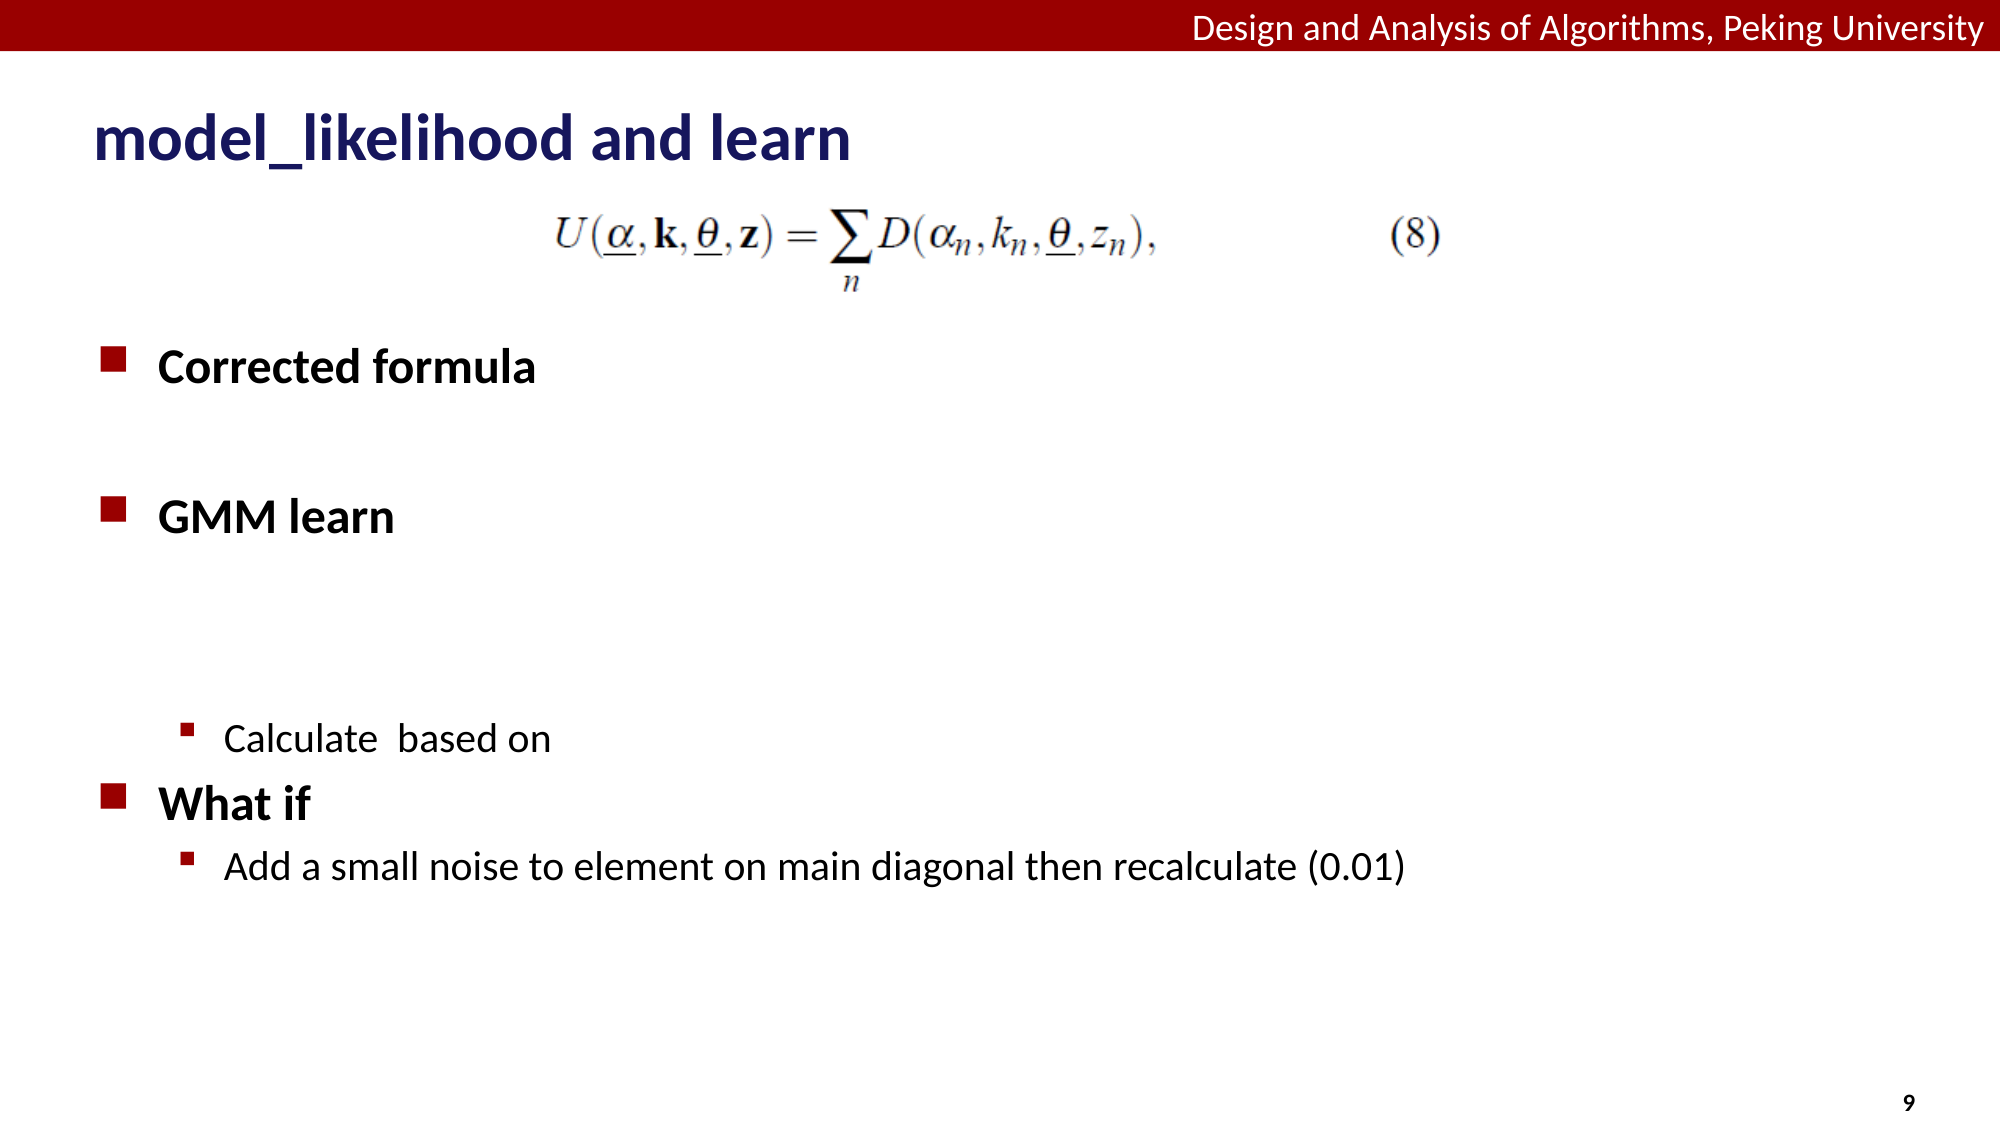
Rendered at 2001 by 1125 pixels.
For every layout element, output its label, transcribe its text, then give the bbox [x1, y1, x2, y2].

picture [515, 175, 1484, 303]
title model_likelihood and learn [77, 71, 1739, 197]
